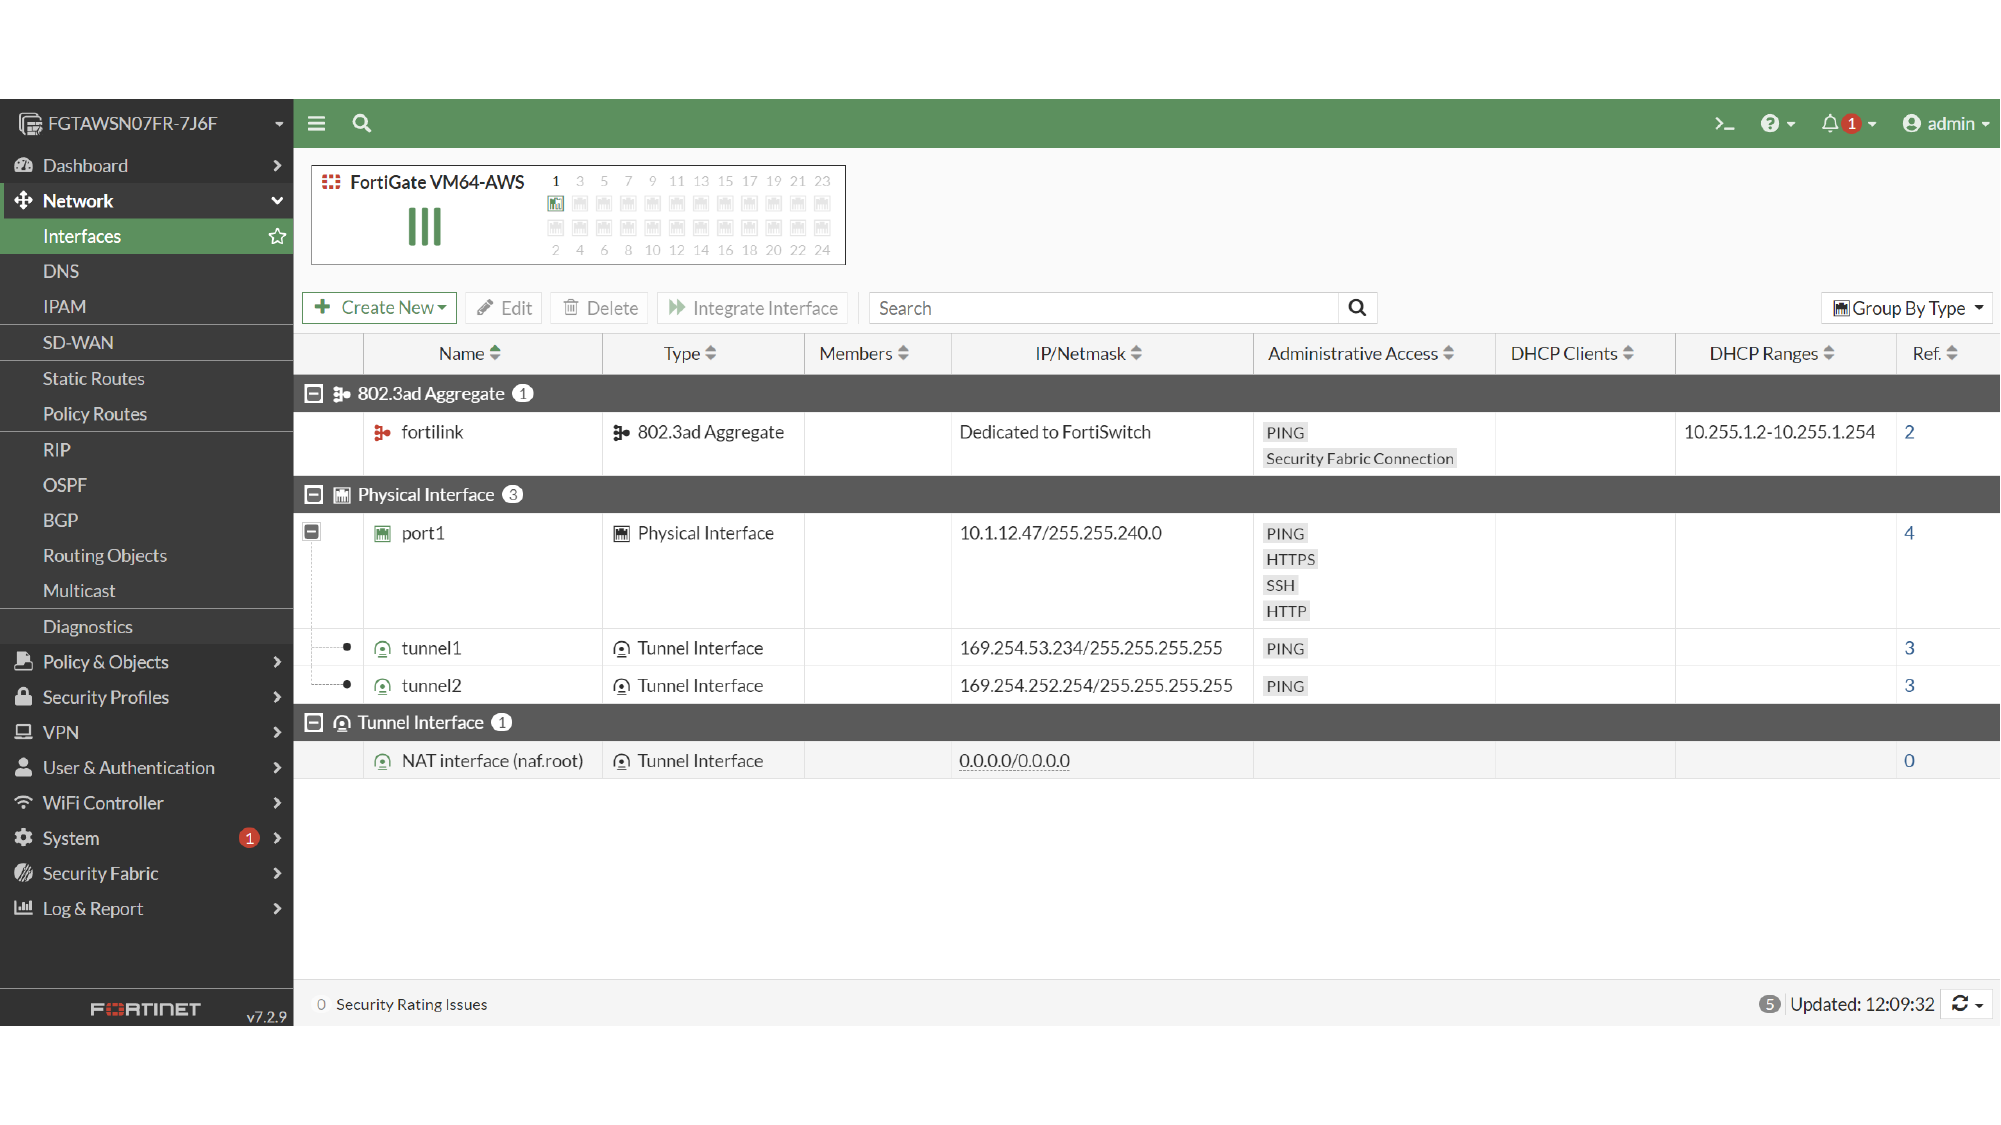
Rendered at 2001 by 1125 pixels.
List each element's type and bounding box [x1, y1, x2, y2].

picture [0, 99, 2000, 1026]
